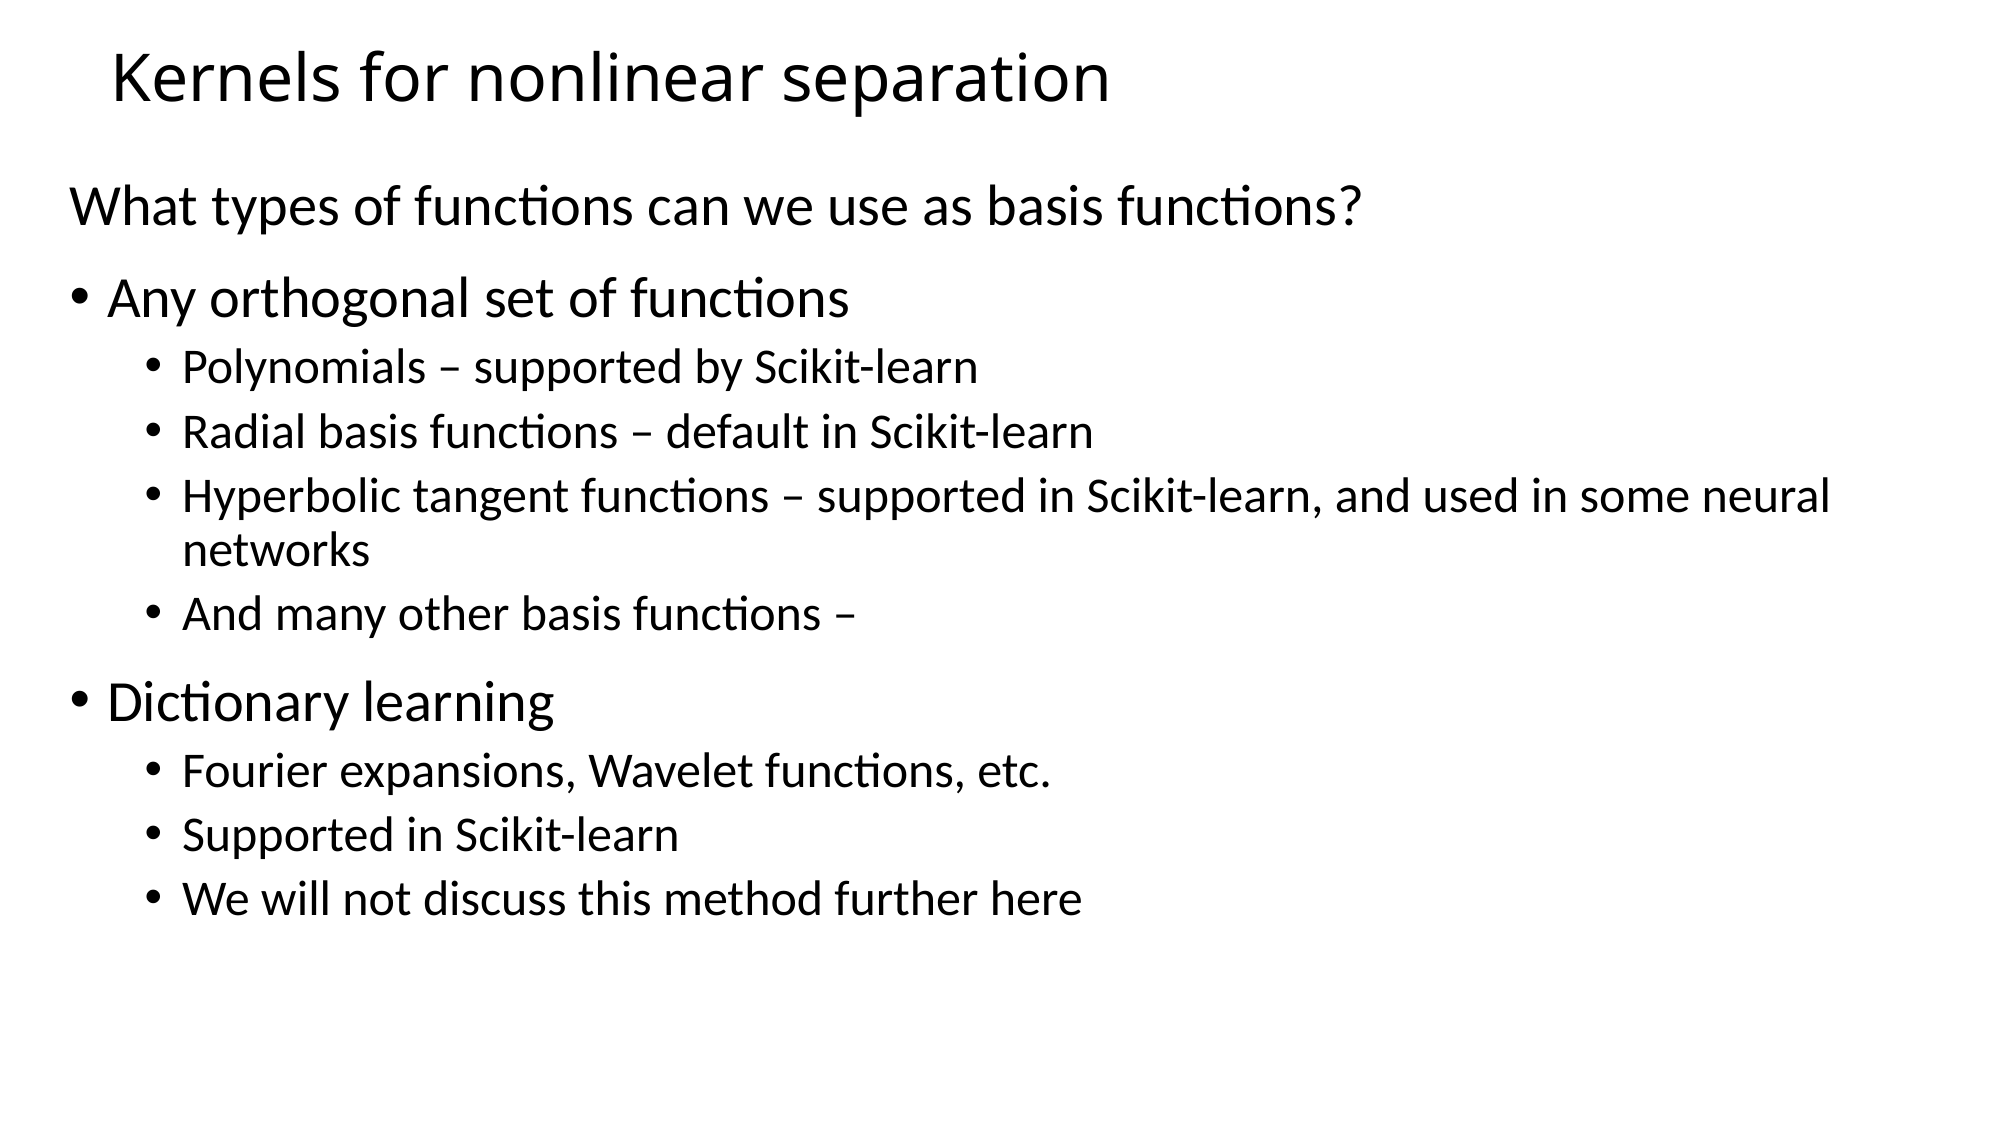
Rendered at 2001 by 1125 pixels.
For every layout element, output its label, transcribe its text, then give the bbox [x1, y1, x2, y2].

list What types of functions can we use as basis functions? Any orthogonal set of functions Polynomials – supported by Scikit-learn Radial basis functions – default in Scikit-learn Hyperbolic tangent functions – supported in Scikit-learn, and used in some neural networks And many other basis functions – Dictionary learning Fourier expansions, Wavelet functions, etc. Supported in Scikit-learn We will not discuss this method further here [54, 167, 1888, 1082]
title Kernels for nonlinear separation [95, 36, 1821, 124]
